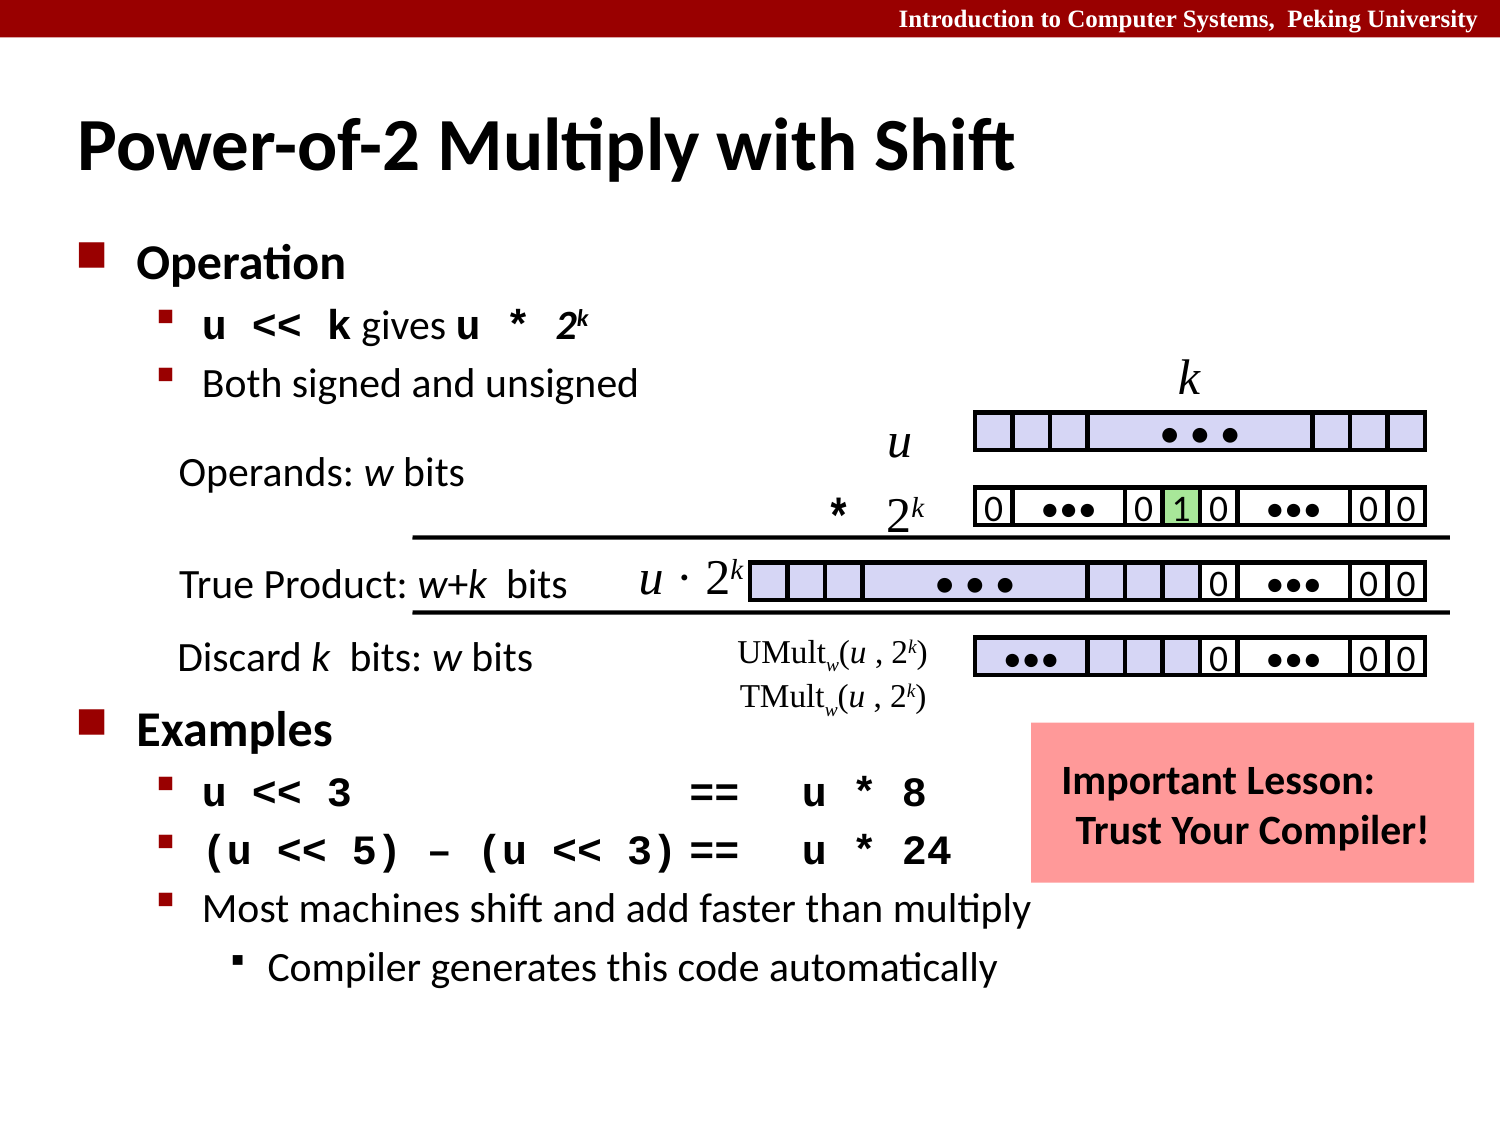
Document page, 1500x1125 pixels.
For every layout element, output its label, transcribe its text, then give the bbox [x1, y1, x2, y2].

text_box 0 [1201, 562, 1237, 600]
text_box [1162, 637, 1200, 675]
text_box Important Lesson: Trust Your Compiler! [1031, 722, 1475, 883]
text_box ••• [1237, 487, 1350, 525]
text_box • • • [1087, 412, 1313, 450]
text_box [1125, 637, 1162, 675]
text_box 0 [1200, 487, 1237, 525]
text_box 1 [1162, 487, 1200, 525]
text_box 0 [1350, 637, 1387, 675]
text_box u [872, 399, 927, 474]
text_box 0 [1387, 637, 1425, 675]
text_box 0 [1125, 487, 1162, 525]
text_box 0 [1350, 562, 1387, 600]
text_box [1012, 412, 1050, 450]
text_box 0 [1387, 562, 1425, 600]
text_box k [1163, 337, 1215, 413]
text_box * [815, 474, 862, 550]
text_box UMultw(u , 2k) [722, 622, 943, 683]
text_box [1350, 412, 1387, 450]
text_box True Product: w+k bits [164, 549, 583, 615]
text_box 0 [1387, 487, 1425, 525]
list Operation u << k gives u * 2k Both signed and unsigned Examples u << 3 == u * 8 (u << 5) – (u << 3) == u * 24 Most machines shift and add faster than multiply Compiler generates this code automatically [64, 221, 1361, 1038]
text_box 0 [1200, 637, 1237, 675]
text_box [975, 412, 1012, 450]
text_box [1088, 637, 1125, 675]
text_box ••• [1237, 562, 1350, 600]
text_box ••• [1237, 637, 1350, 675]
text_box 0 [1350, 487, 1387, 525]
text_box Discard k bits: w bits [162, 622, 563, 688]
title Power-of-2 Multiply with Shift [62, 93, 1277, 188]
text_box ••• [1012, 487, 1125, 525]
text_box 0 [975, 487, 1012, 525]
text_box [749, 562, 1201, 601]
text_box 2k [871, 538, 939, 550]
text_box [1313, 412, 1350, 450]
text_box u · 2k [623, 537, 758, 612]
text_box TMultw(u , 2k) [724, 667, 941, 728]
text_box [1387, 412, 1425, 450]
text_box ••• [975, 637, 1088, 675]
text_box Operands: w bits [163, 437, 480, 503]
text_box [1050, 412, 1087, 450]
text_box 2k [871, 474, 939, 537]
